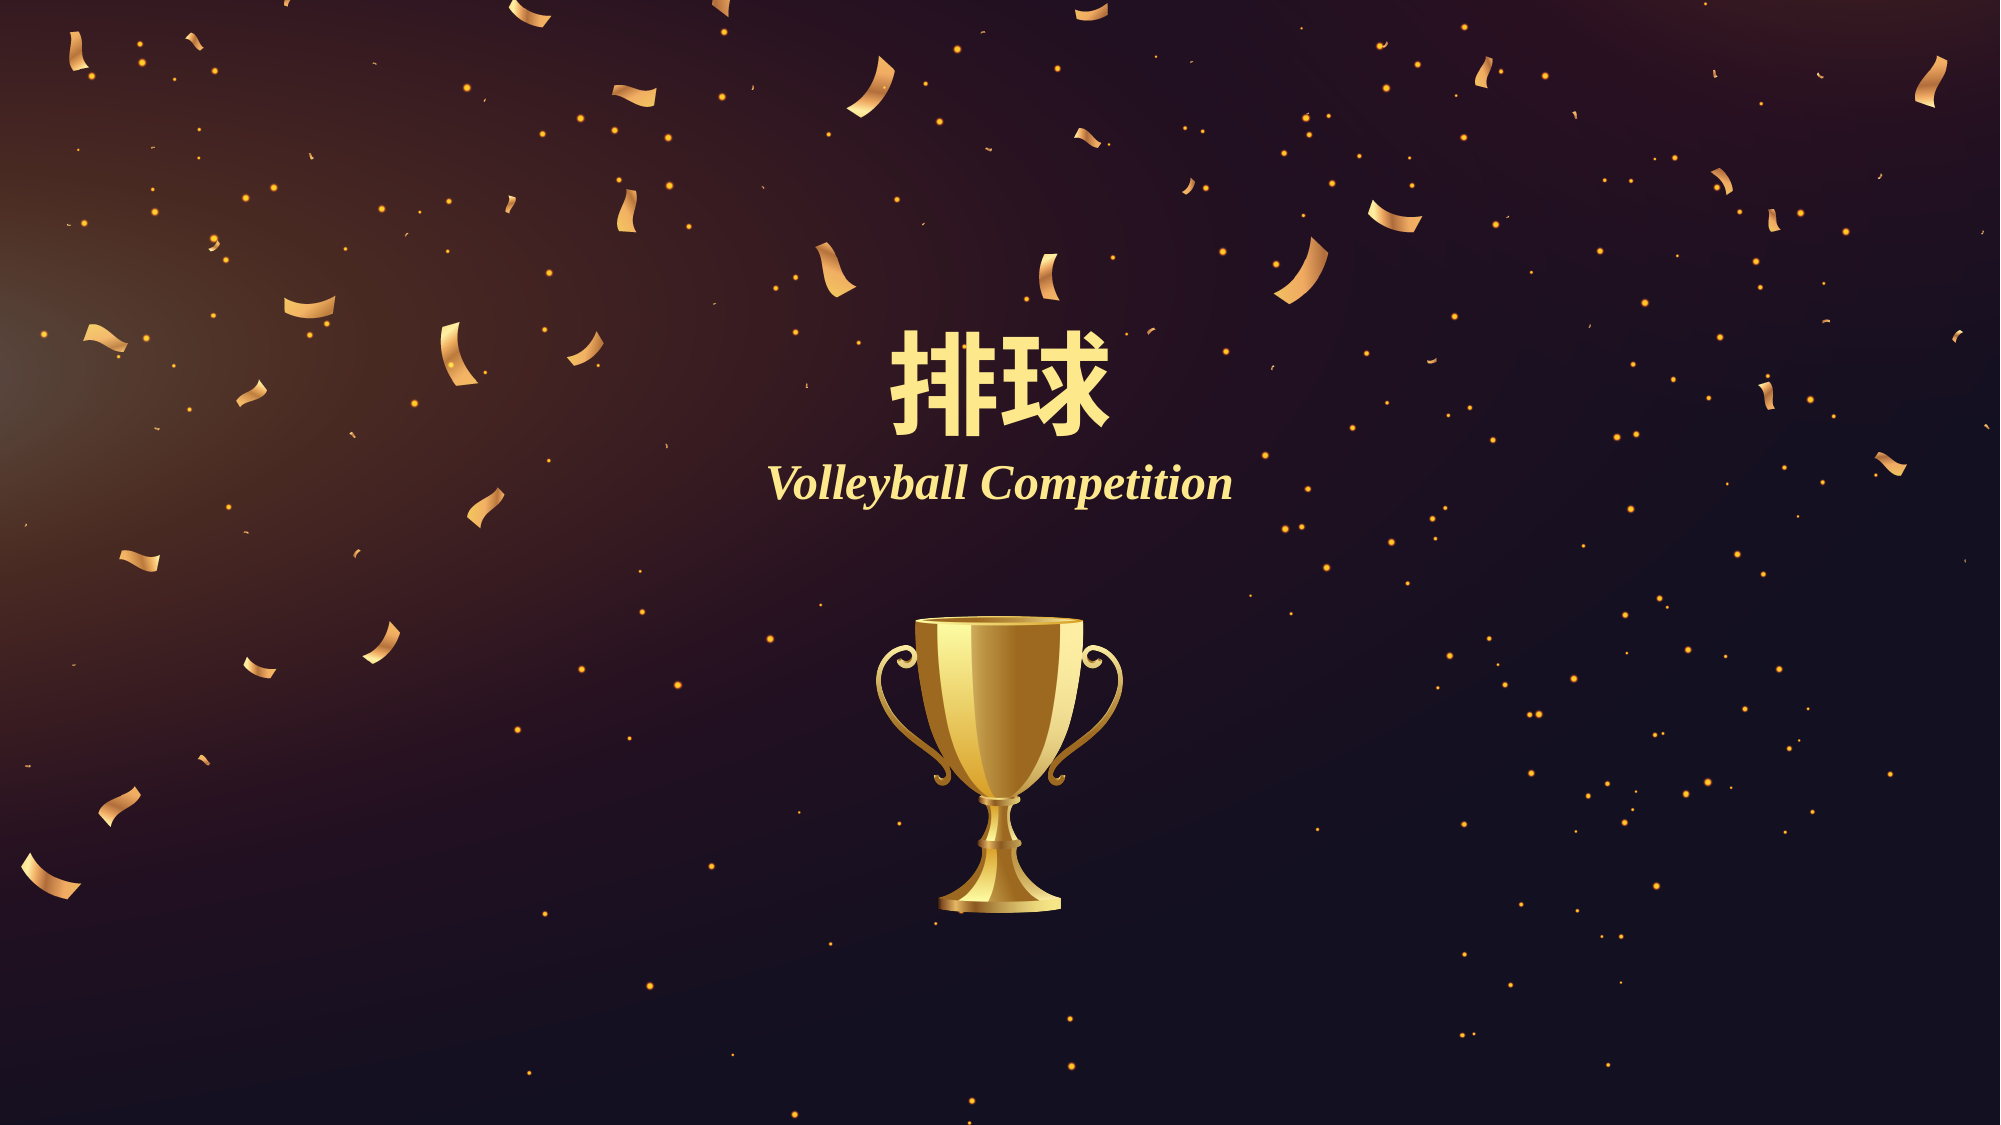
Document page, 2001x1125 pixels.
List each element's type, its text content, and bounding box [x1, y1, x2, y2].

text_box 排球 Volleyball Competition [750, 306, 1250, 517]
picture [0, 0, 2000, 1125]
